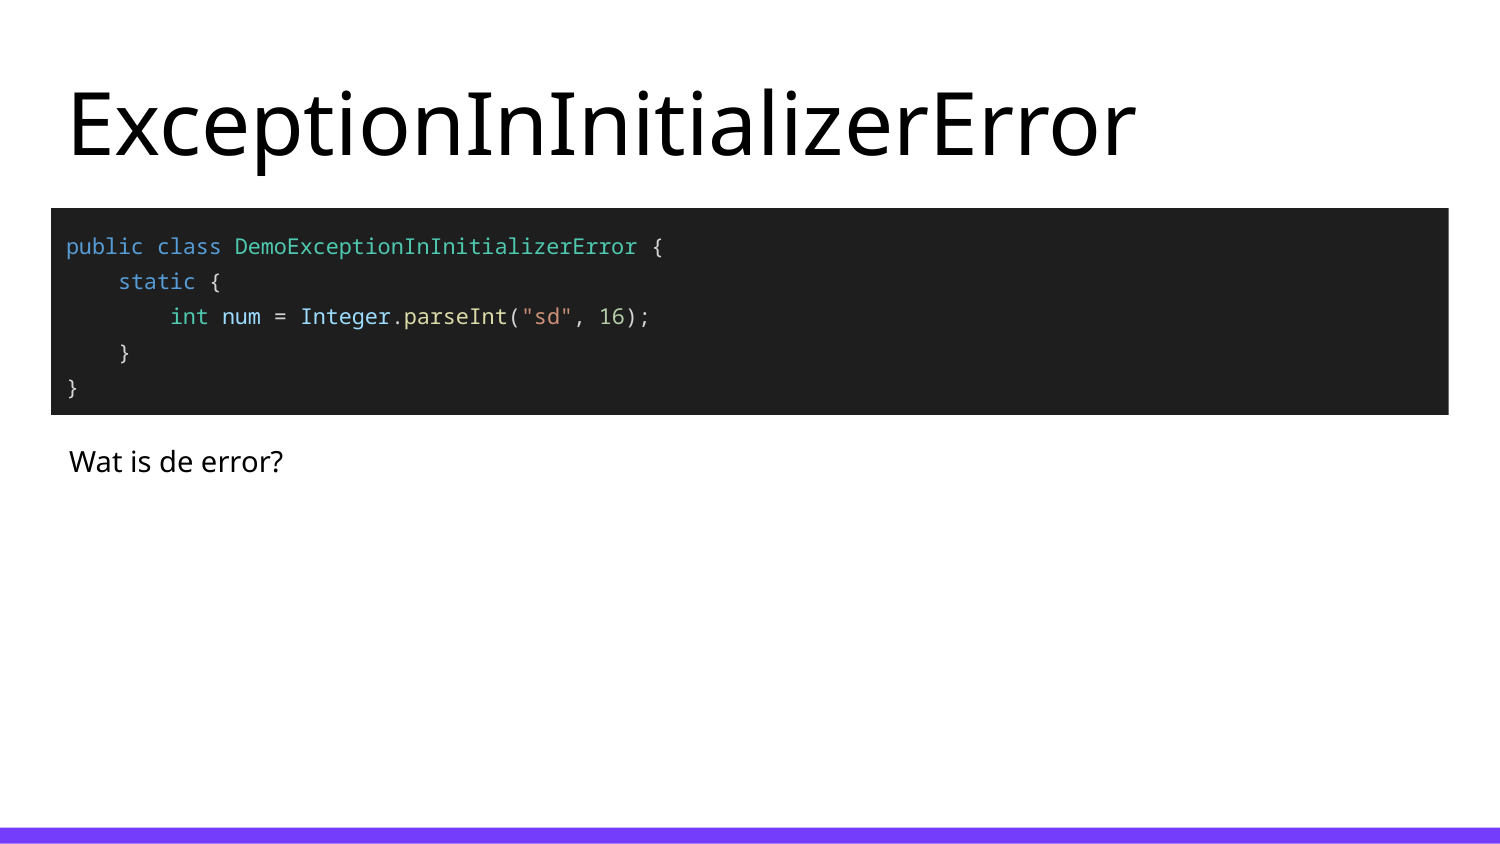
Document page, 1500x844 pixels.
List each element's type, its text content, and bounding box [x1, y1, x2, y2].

text_box Wat is de error? [54, 428, 908, 494]
title ExceptionInInitializerError [51, 51, 1449, 189]
text_box public class DemoExceptionInInitializerError { static { int num = Integer.parseInt("sd", 16); } } [51, 208, 1449, 415]
